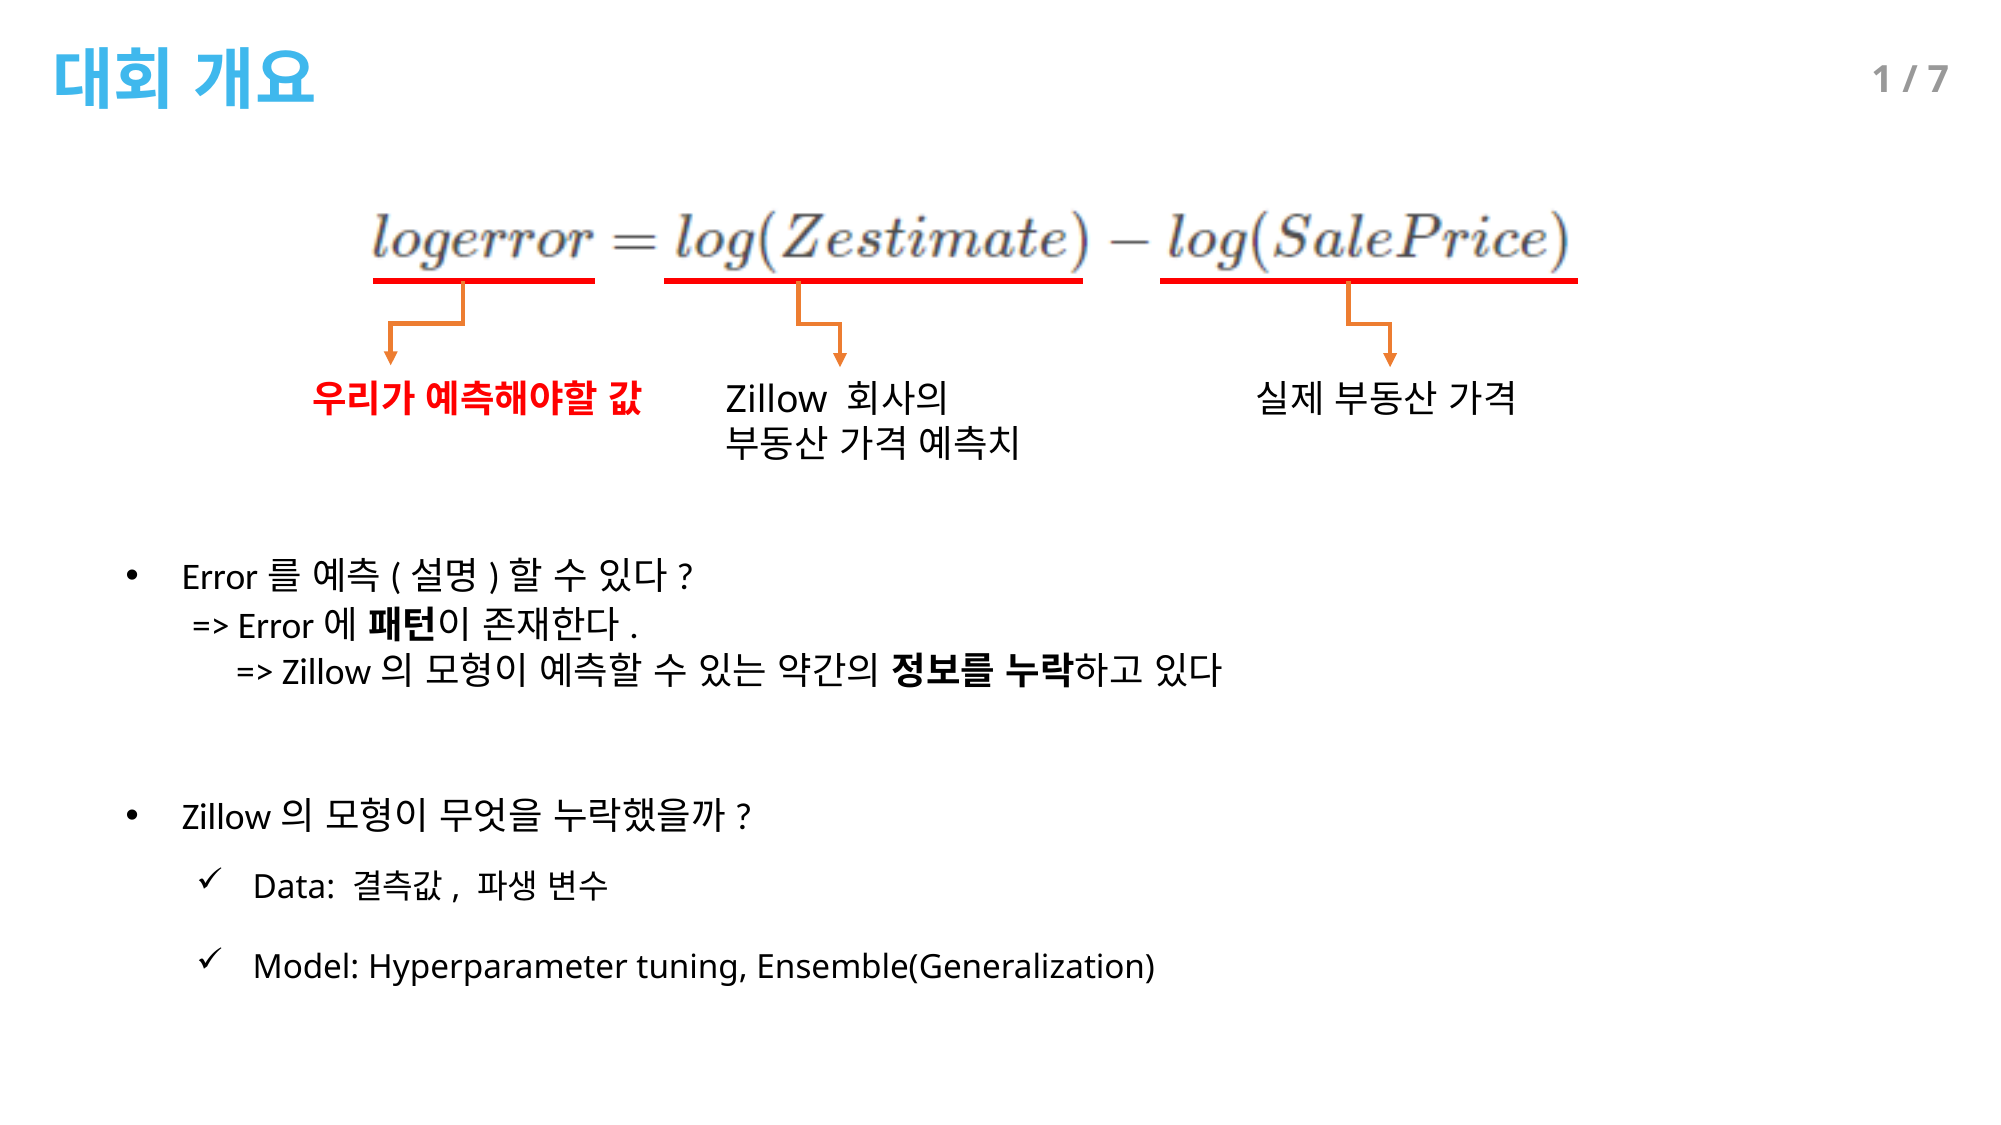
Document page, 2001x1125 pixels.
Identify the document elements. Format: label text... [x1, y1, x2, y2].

text_box 1 / 7 [1856, 47, 1974, 107]
text_box Error를 예측(설명)할 수 있다? => Error에 패턴이 존재한다. => Zillow의 모형이 예측할 수 있는 약간의 정보를 누락하고 있다 Zillow의 모형이 무엇을 누락했을까? [110, 194, 2000, 895]
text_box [297, 185, 1637, 477]
text_box 대회 개요 [37, 29, 333, 125]
text_box Data: 결측값, 파생 변수 Model: Hyperparameter tuning, Ensemble(Generalization) [181, 858, 1598, 993]
